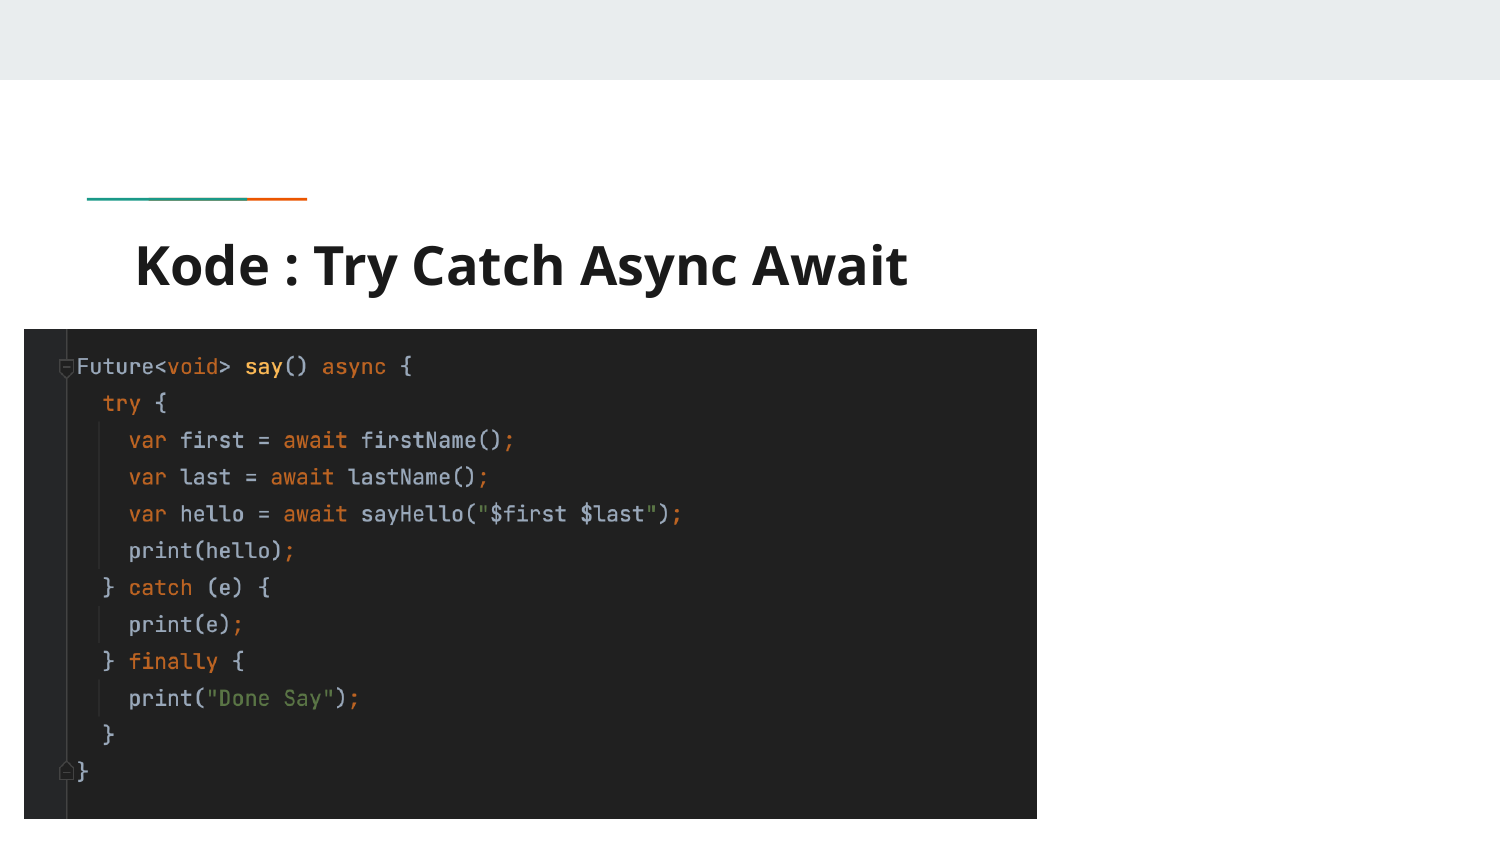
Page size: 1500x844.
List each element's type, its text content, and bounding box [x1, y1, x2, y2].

title Kode : Try Catch Async Await [119, 216, 1381, 305]
picture [24, 328, 1037, 819]
